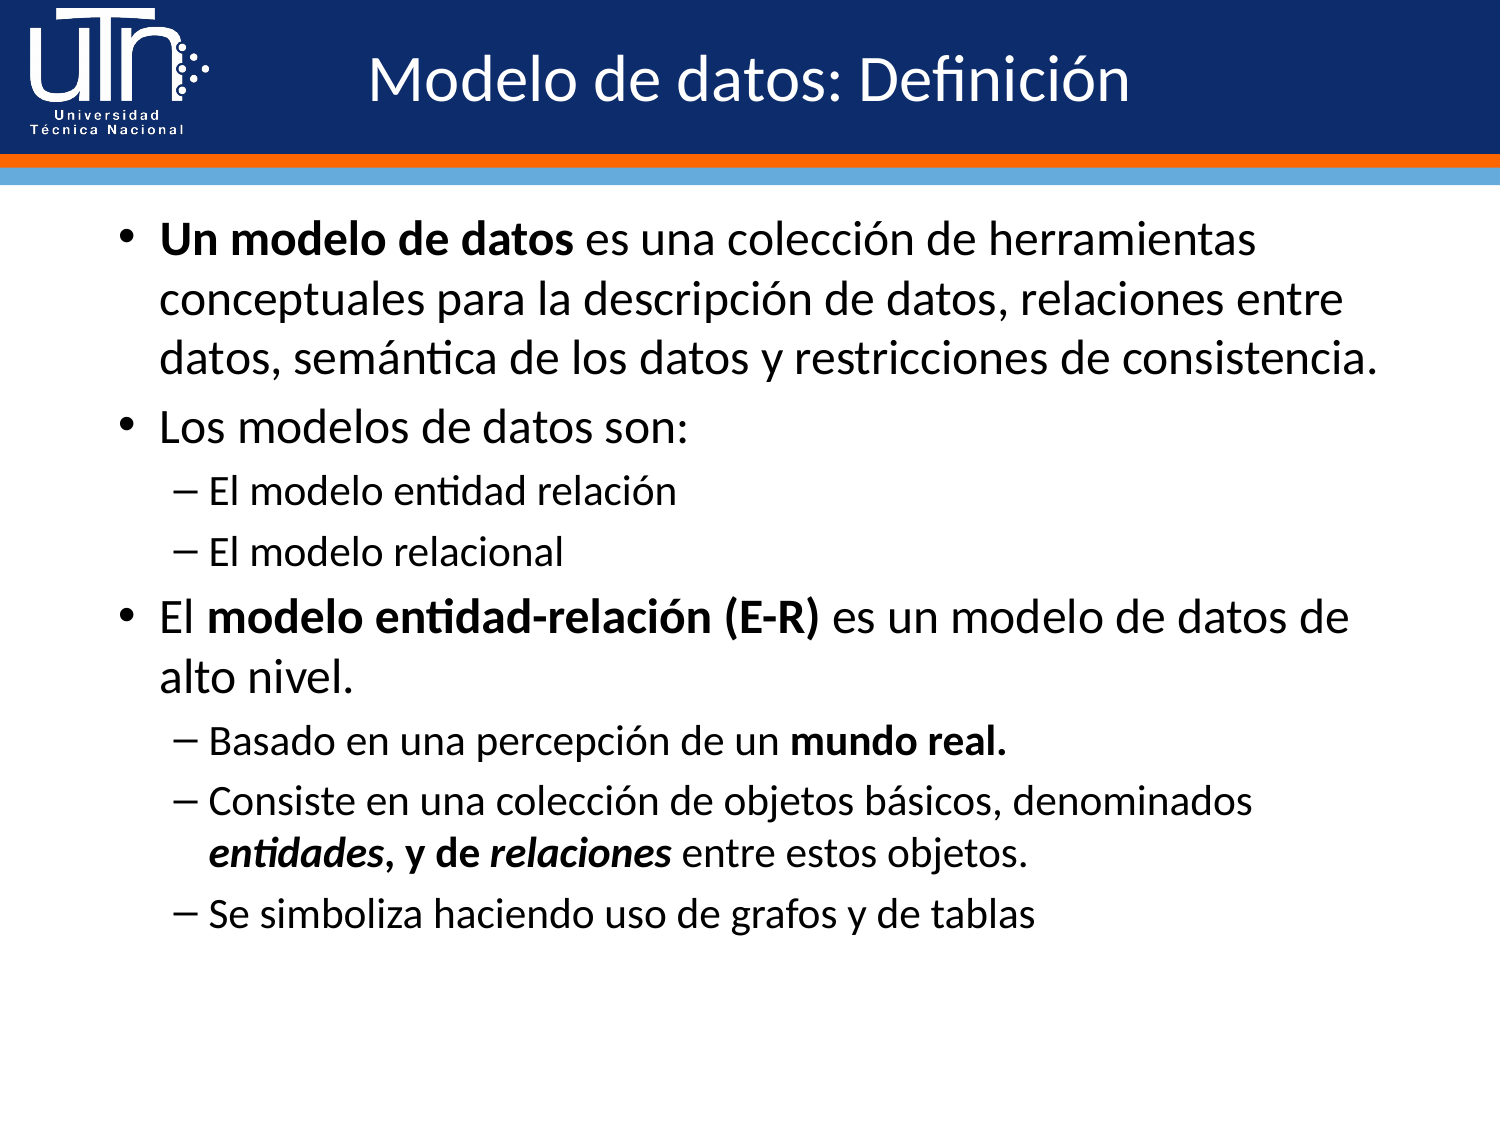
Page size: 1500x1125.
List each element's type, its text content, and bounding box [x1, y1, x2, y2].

title Modelo de datos: Definición [0, 0, 1500, 154]
list Un modelo de datos es una colección de herramientas conceptuales para la descripción de datos, relaciones entre datos, semántica de los datos y restricciones de consistencia. Los modelos de datos son: El modelo entidad relación El modelo relacional El modelo entidad-relación (E-R) es un modelo de datos de alto nivel. Basado en una percepción de un mundo real. Consiste en una colección de objetos básicos, denominados entidades, y de relaciones entre estos objetos. Se simboliza haciendo uso de grafos y de tablas [103, 198, 1397, 1012]
